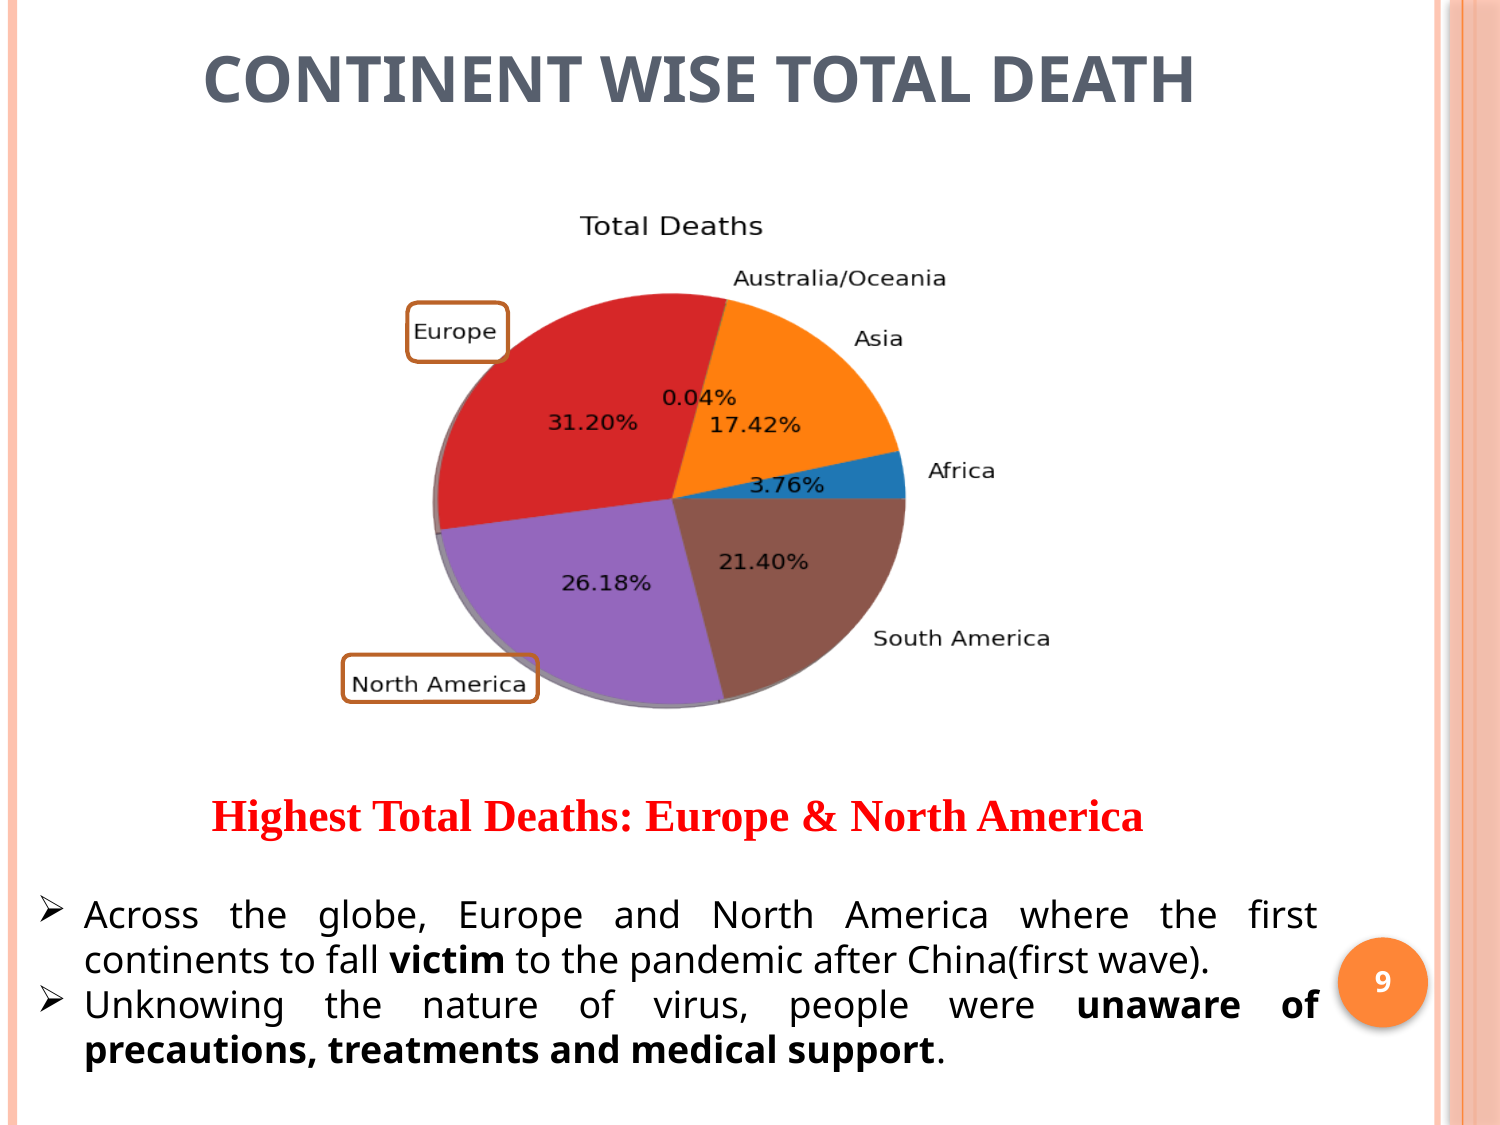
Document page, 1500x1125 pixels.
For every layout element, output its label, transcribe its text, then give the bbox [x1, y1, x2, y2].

text_box Highest Total Deaths: Europe & North America Across the globe, Europe and North America where the first continents to fall victim to the pandemic after China(first wave). Unknowing the nature of virus, people were unaware of precautions, treatments and medical support. [22, 778, 1334, 1079]
title CONTINENT WISE TOTAL DEATH [88, 30, 1314, 124]
slide_number 9 [1334, 940, 1434, 1027]
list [342, 207, 1060, 764]
